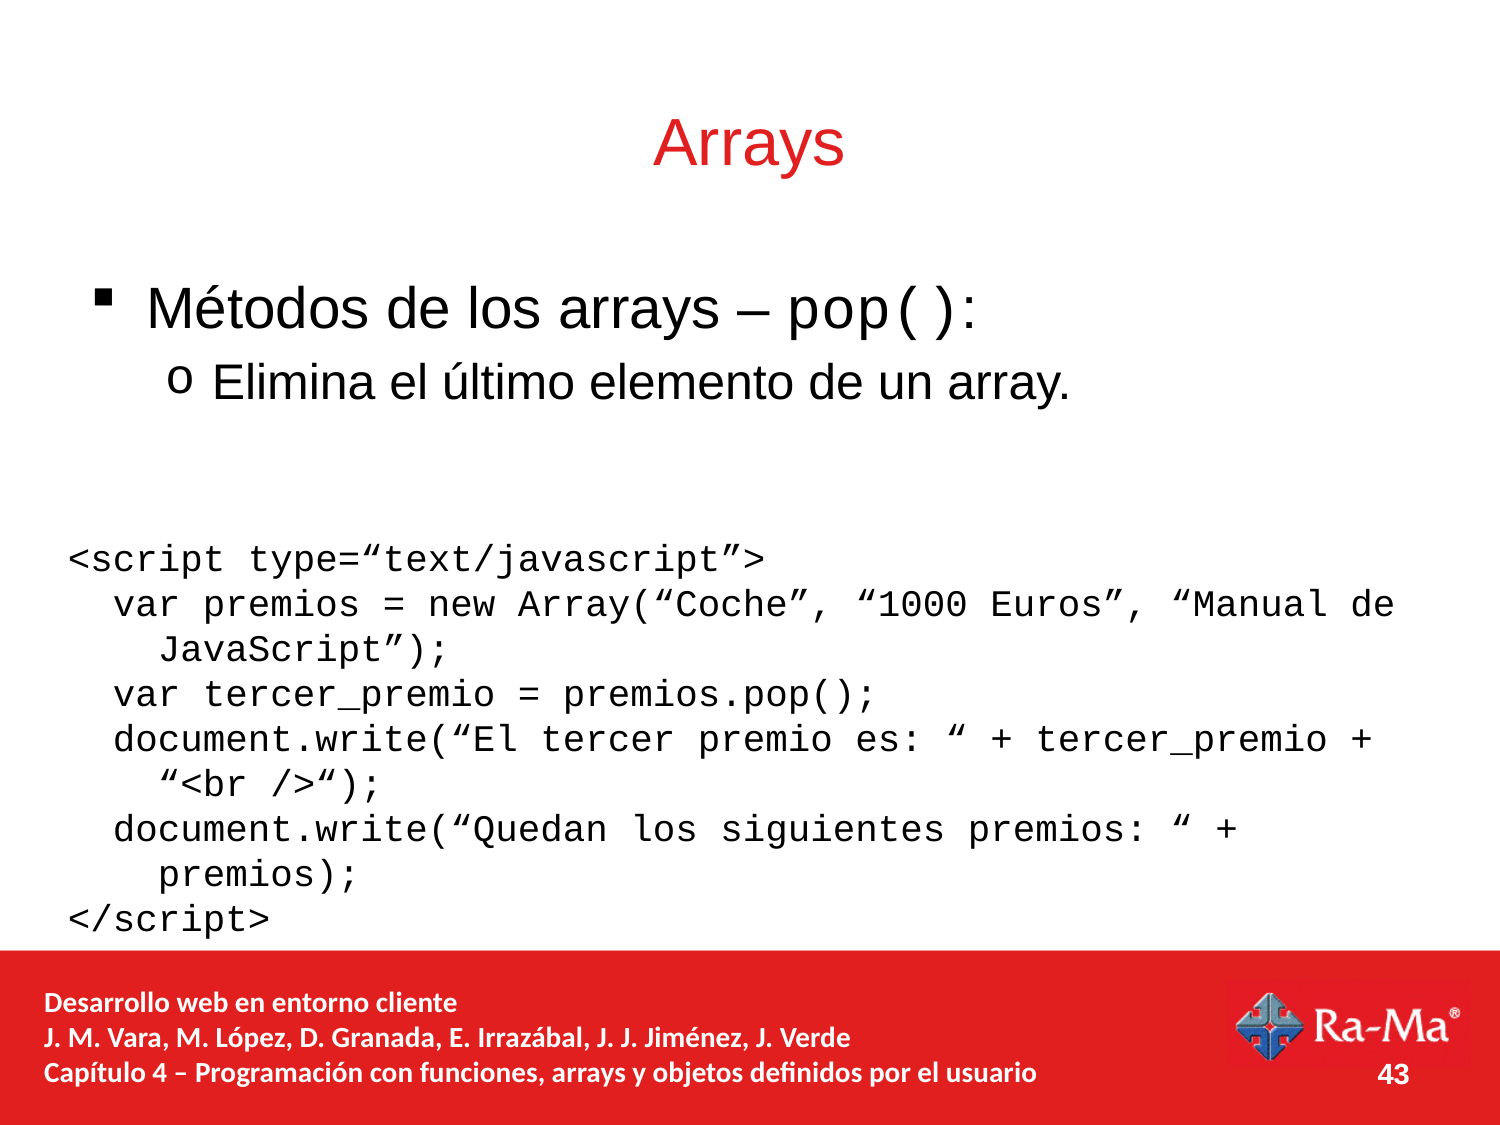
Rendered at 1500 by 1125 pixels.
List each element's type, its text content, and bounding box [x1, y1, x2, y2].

picture [0, 0, 1500, 1125]
title Arrays [75, 45, 1425, 233]
list Métodos de los arrays – pop(): Elimina el último elemento de un array. [75, 262, 1425, 527]
slide_number 43 [1074, 1042, 1425, 1103]
text_box <script type=“text/javascript”> var premios = new Array(“Coche”, “1000 Euros”, “Manual de JavaScript”); var tercer_premio = premios.pop(); document.write(“El tercer premio es: “ + tercer_premio + “<br />“); document.write(“Quedan los siguientes premios: “ + premios); </script> [53, 527, 1459, 947]
footer Desarrollo web en entorno cliente J. M. Vara, M. López, D. Granada, E. Irrazábal, J. J. Jiménez, J. Verde Capítulo 4 – Programación con funciones, arrays y objetos definidos por el usuario [29, 975, 1058, 1099]
